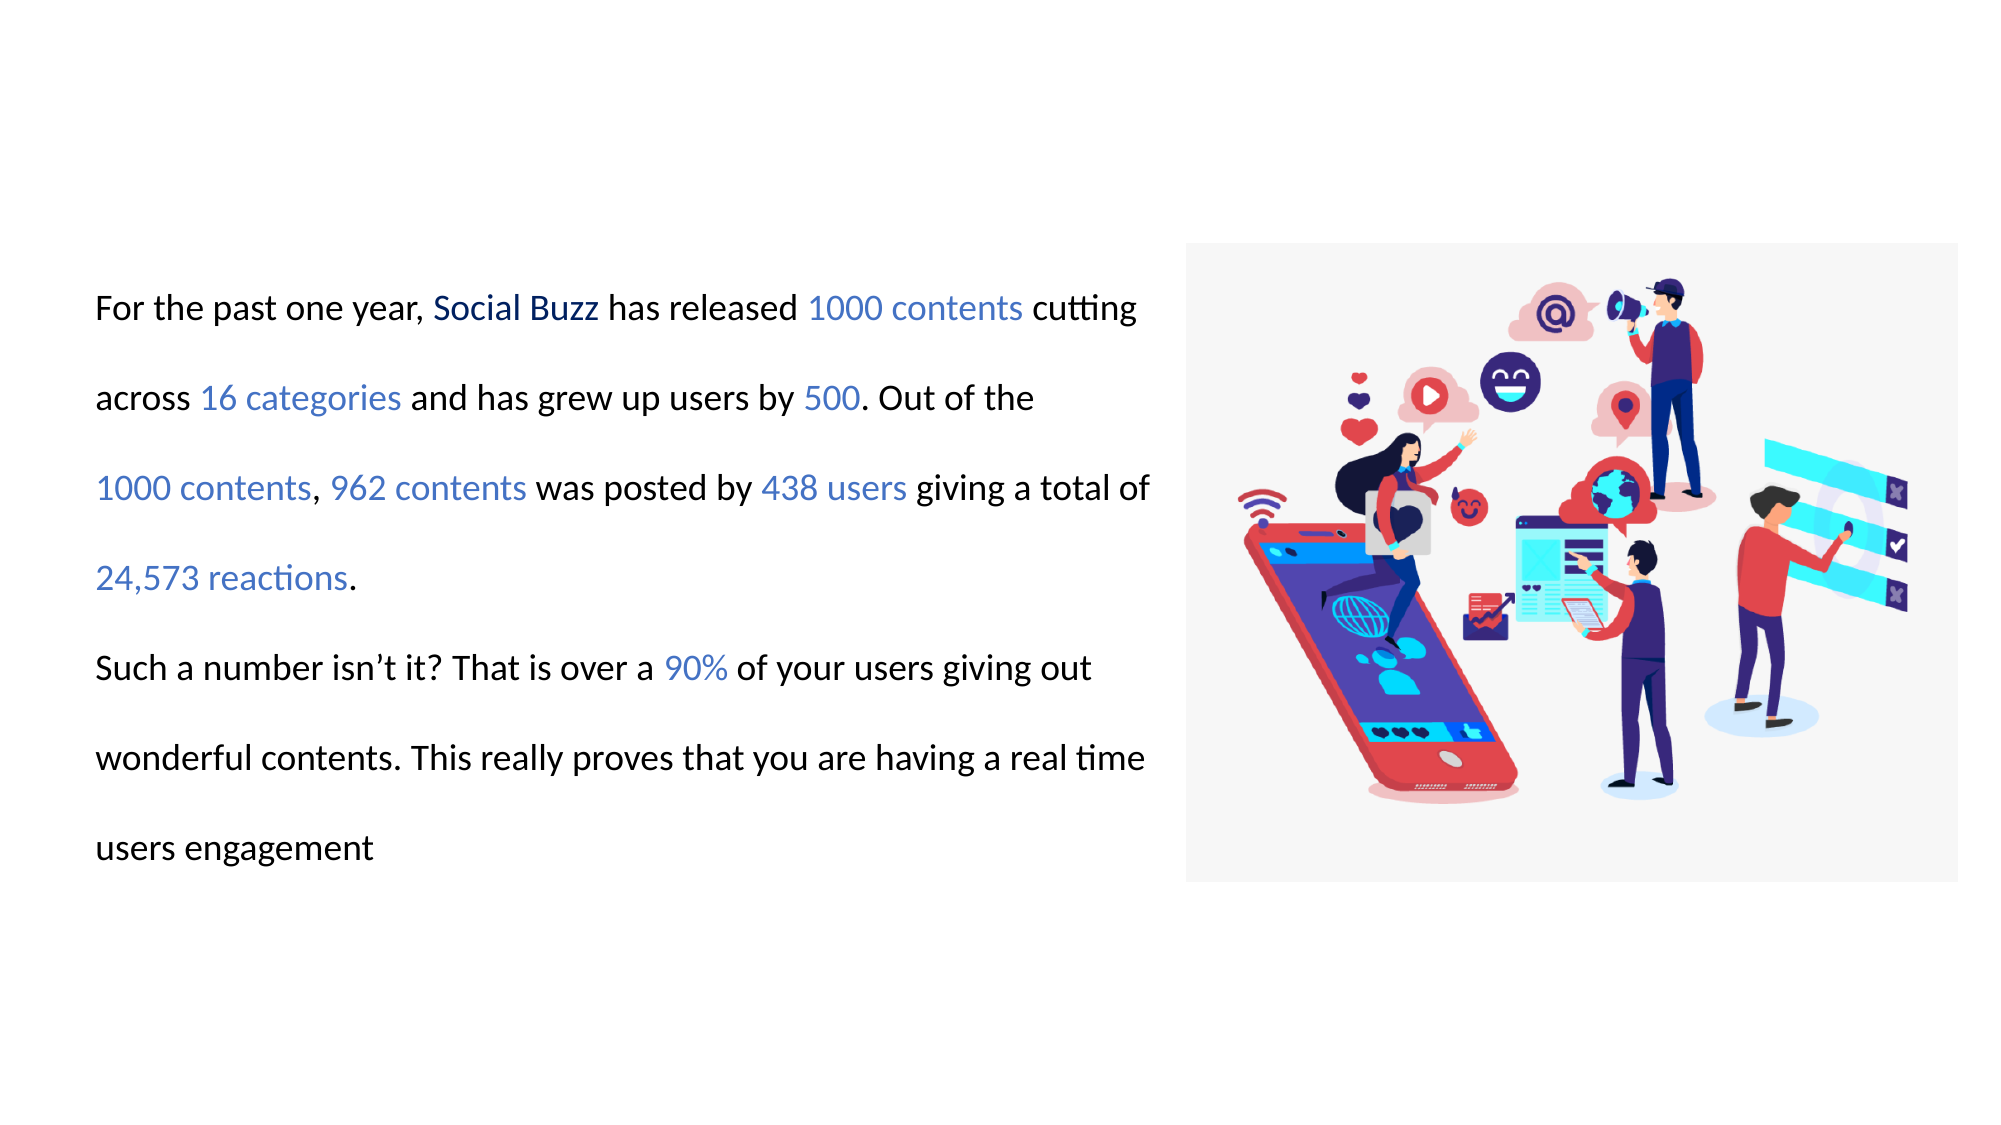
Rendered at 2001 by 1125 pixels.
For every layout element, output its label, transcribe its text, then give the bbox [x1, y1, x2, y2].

text_box For the past one year, Social Buzz has released 1000 contents cutting across 16 categories and has grew up users by 500. Out of the 1000 contents, 962 contents was posted by 438 users giving a total of 24,573 reactions. Such a number isn’t it? That is over a 90% of your users giving out wonderful contents. This really proves that you are having a real time users engagement [80, 275, 1186, 876]
picture [1186, 243, 1958, 882]
